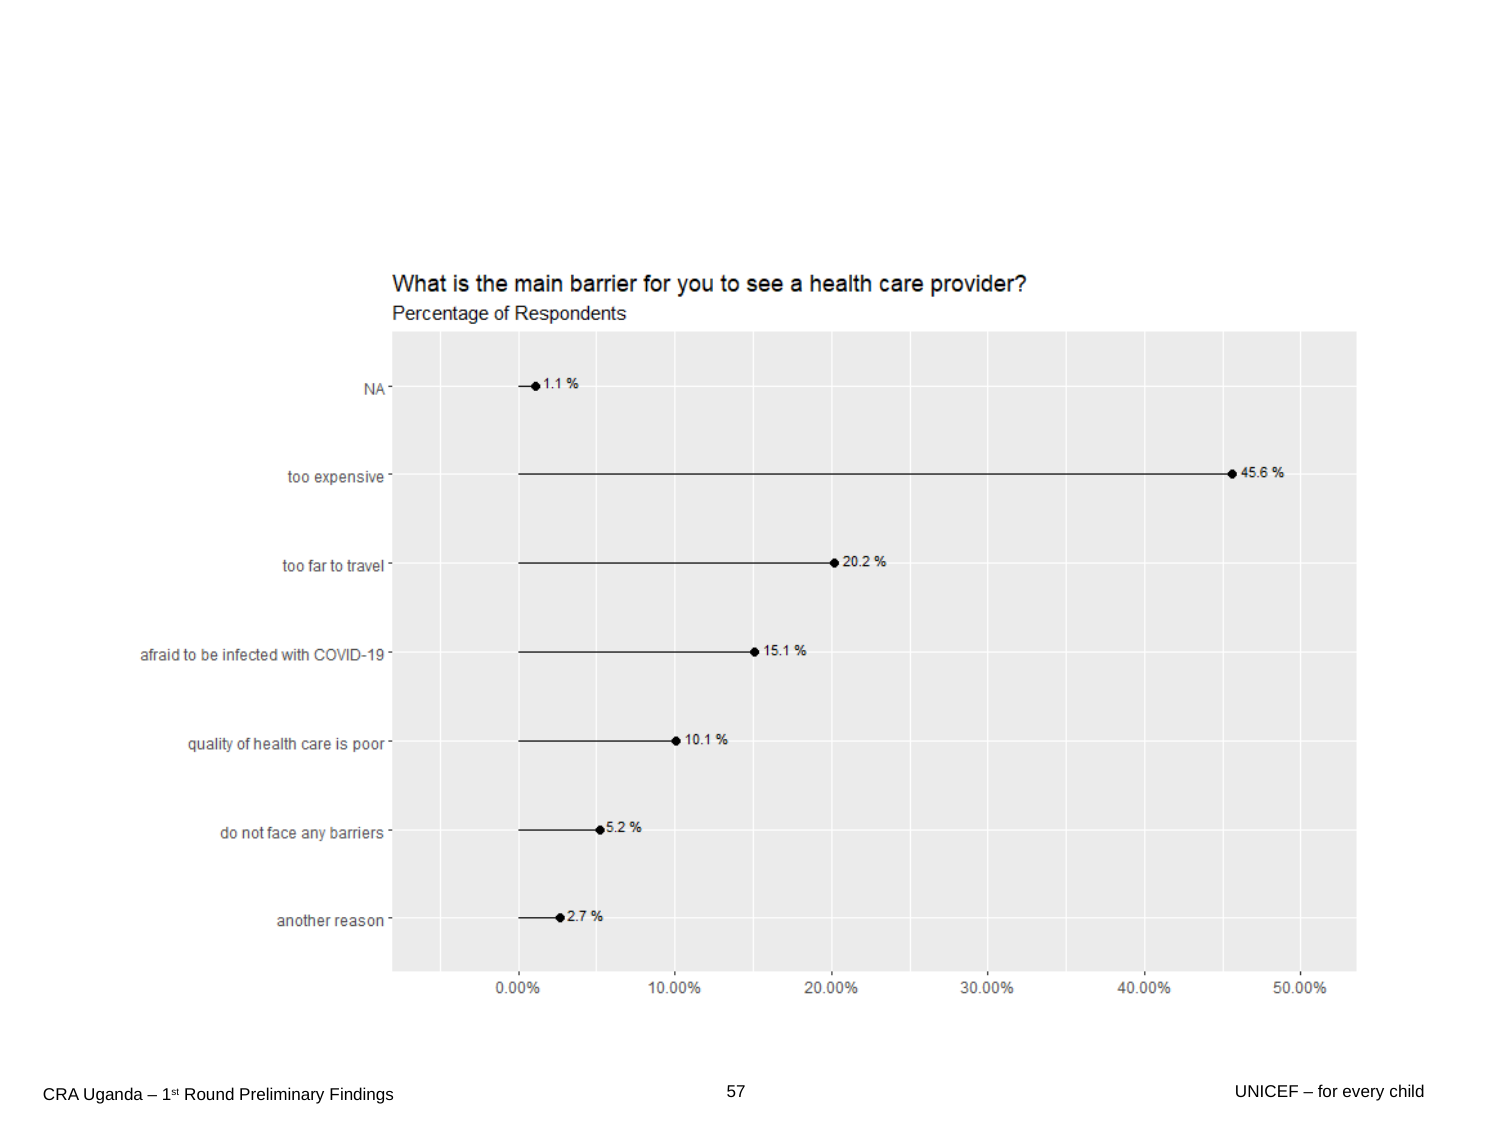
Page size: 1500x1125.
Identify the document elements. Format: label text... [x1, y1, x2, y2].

text_box 57 [707, 1079, 765, 1107]
picture [130, 262, 1367, 1005]
text_box UNICEF – for every child [1087, 1079, 1425, 1107]
slide_number CRA Uganda – 1st Round Preliminary Findings [42, 1079, 461, 1107]
